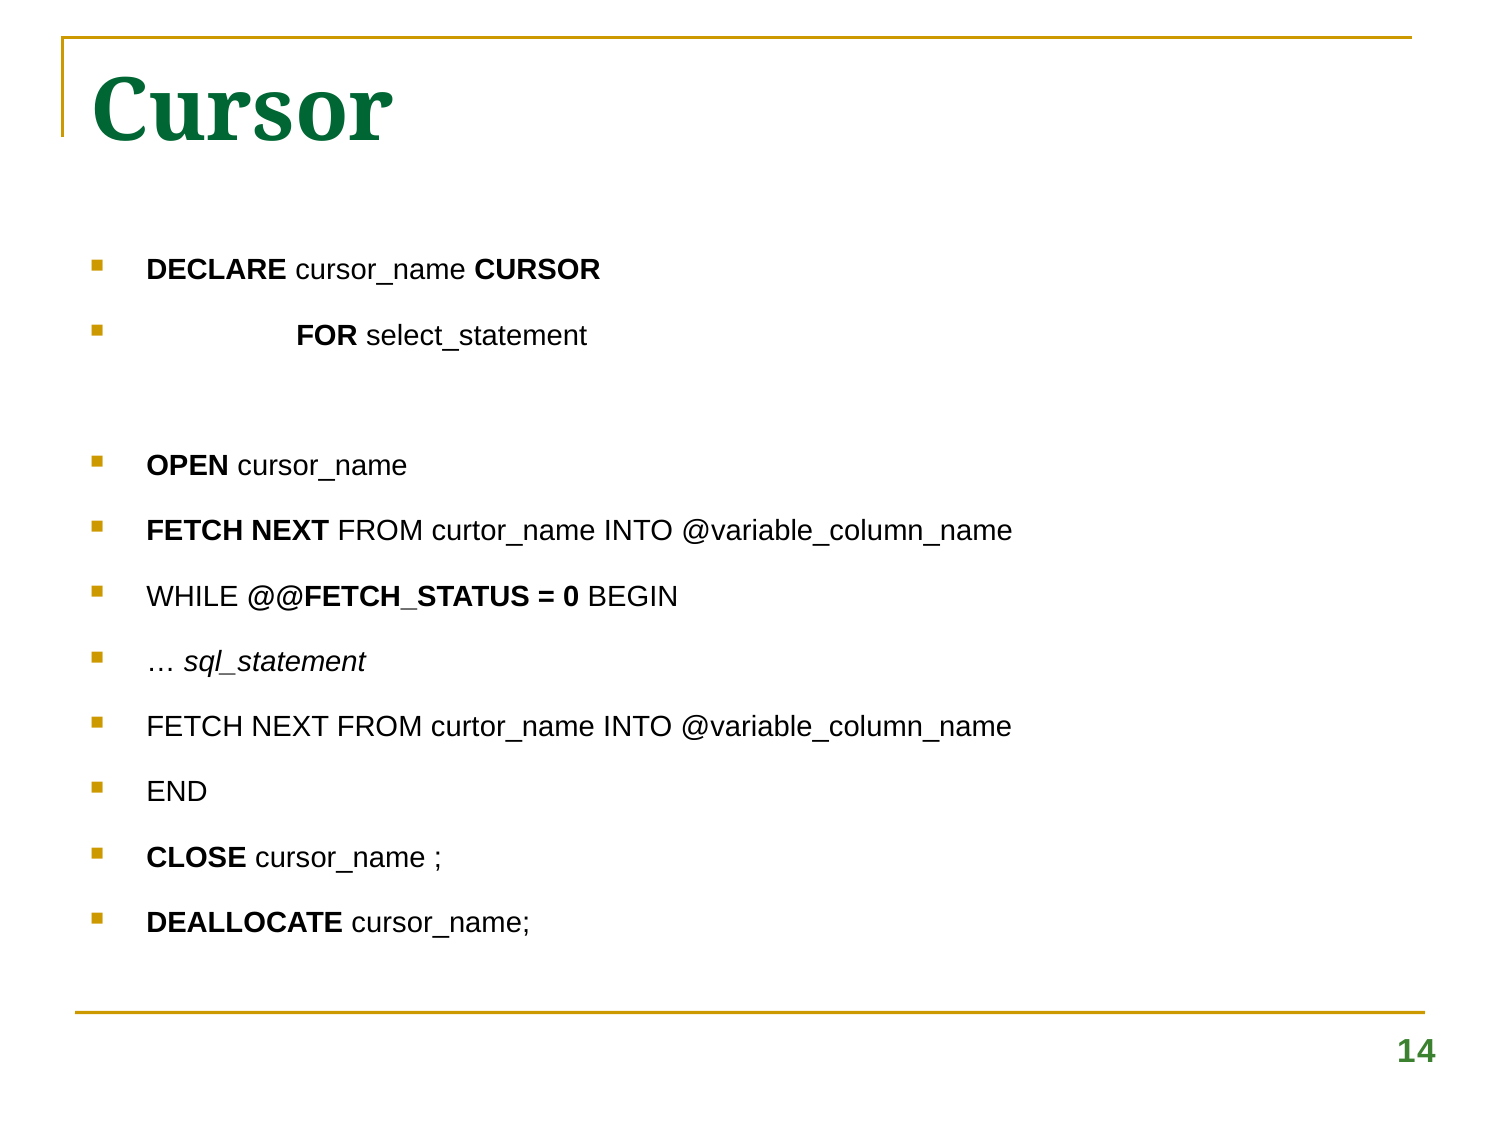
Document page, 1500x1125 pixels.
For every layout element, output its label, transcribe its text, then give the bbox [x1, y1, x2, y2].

title Cursor [74, 45, 1426, 218]
list DECLARE cursor_name CURSOR FOR select_statement OPEN cursor_name FETCH NEXT FROM curtor_name INTO @variable_column_name WHILE @@FETCH_STATUS = 0 BEGIN … sql_statement FETCH NEXT FROM curtor_name INTO @variable_column_name END CLOSE cursor_name ; DEALLOCATE cursor_name; [74, 218, 1426, 963]
slide_number 14 [1086, 1018, 1451, 1079]
